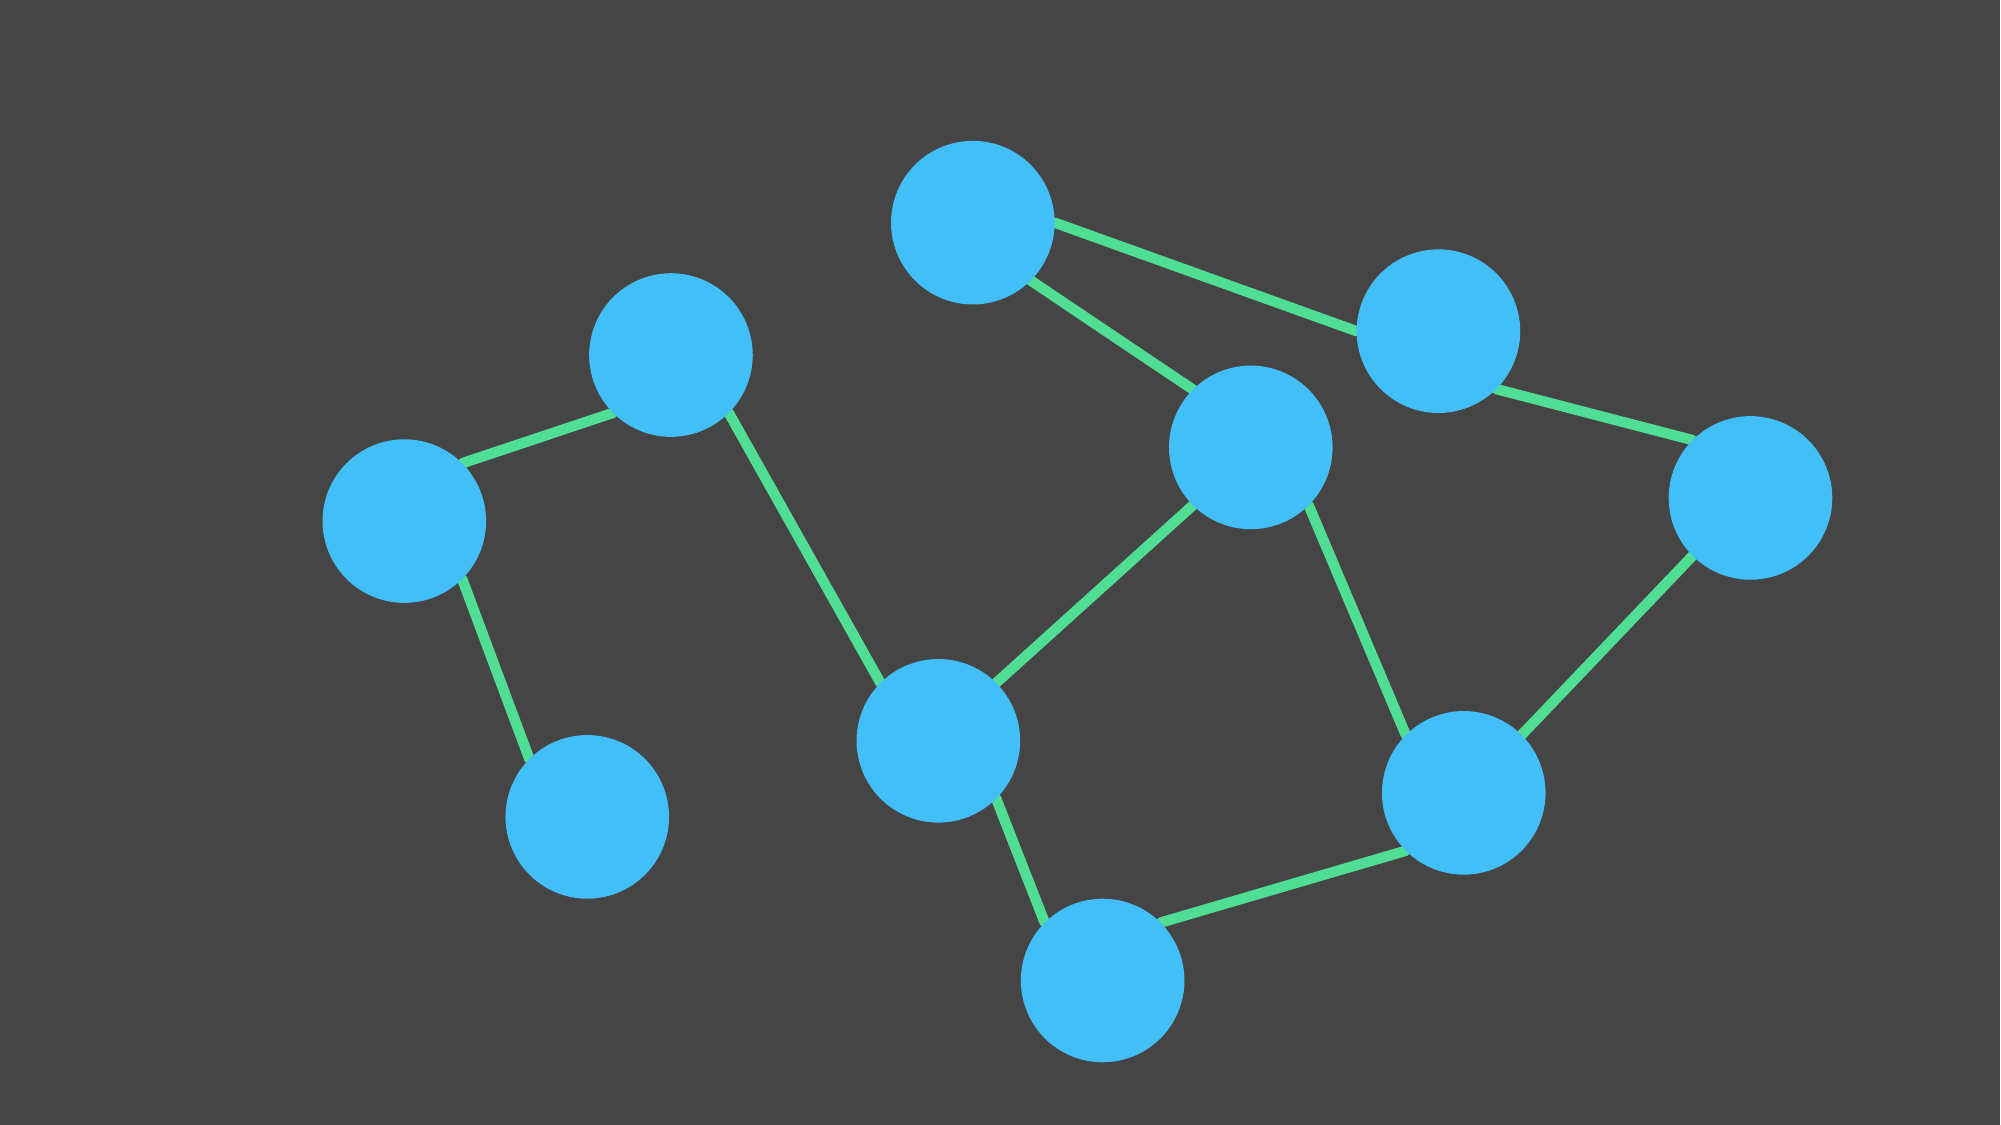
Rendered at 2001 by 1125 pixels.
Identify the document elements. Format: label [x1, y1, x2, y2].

text_box [1160, 850, 1406, 923]
text_box [1355, 248, 1522, 415]
text_box [504, 734, 671, 900]
text_box [728, 412, 881, 683]
text_box [1167, 364, 1334, 531]
text_box [1054, 222, 1357, 332]
text_box [462, 412, 614, 464]
text_box [996, 798, 1045, 923]
text_box [1308, 505, 1406, 736]
text_box [588, 272, 754, 438]
text_box [1521, 555, 1693, 735]
text_box [1030, 280, 1193, 390]
text_box [462, 578, 530, 759]
text_box [1019, 897, 1186, 1064]
text_box [321, 438, 488, 604]
text_box [996, 505, 1193, 683]
text_box [1380, 709, 1547, 876]
text_box [855, 657, 1022, 824]
text_box [1667, 415, 1834, 581]
text_box [1496, 389, 1693, 441]
text_box [889, 139, 1056, 306]
